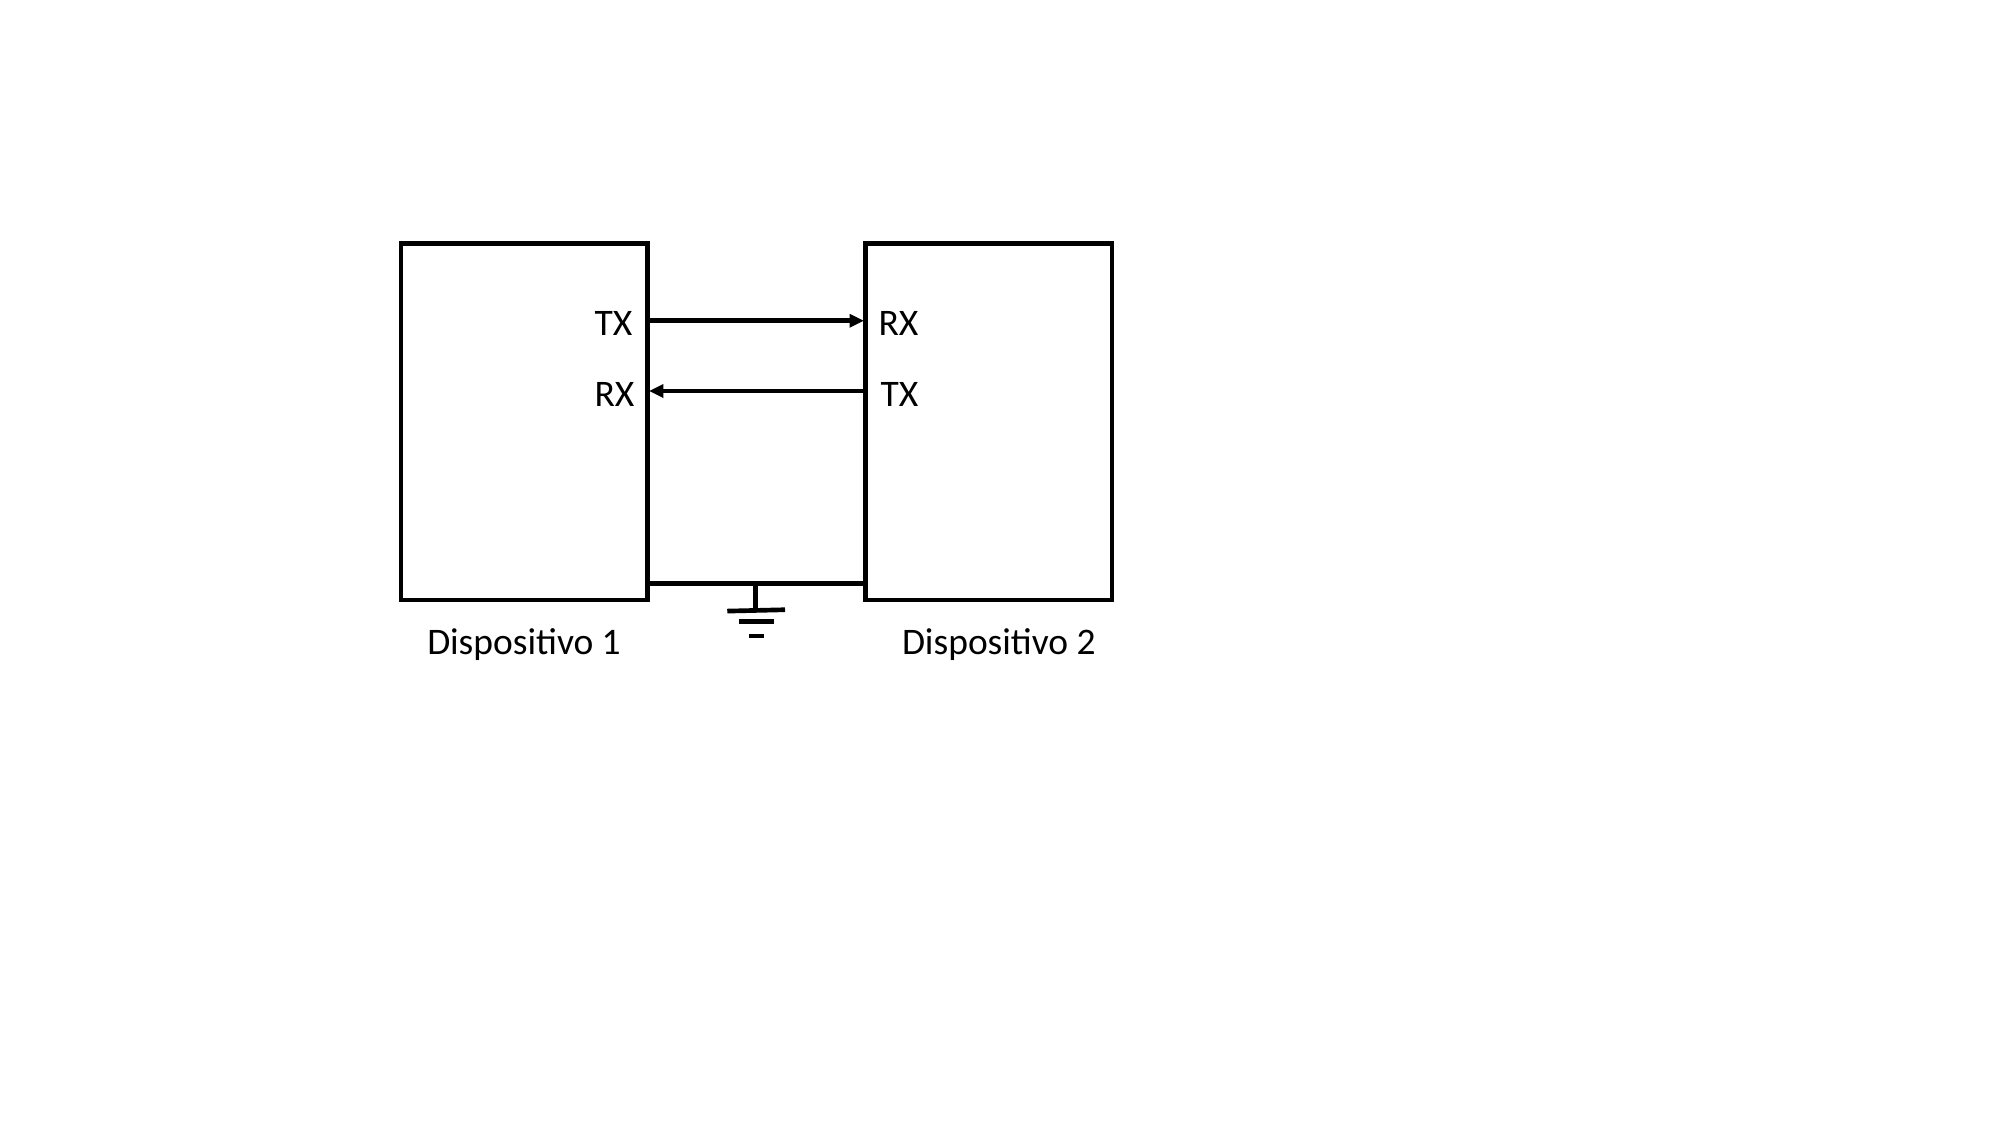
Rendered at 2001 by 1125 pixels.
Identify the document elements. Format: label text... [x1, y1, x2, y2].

text_box Dispositivo 2 [887, 609, 1111, 670]
text_box Dispositivo 1 [412, 609, 637, 670]
text_box [400, 243, 649, 601]
text_box RX [579, 361, 650, 421]
text_box RX [863, 290, 934, 351]
text_box TX [865, 361, 934, 421]
text_box TX [579, 290, 648, 351]
text_box [864, 243, 1113, 601]
